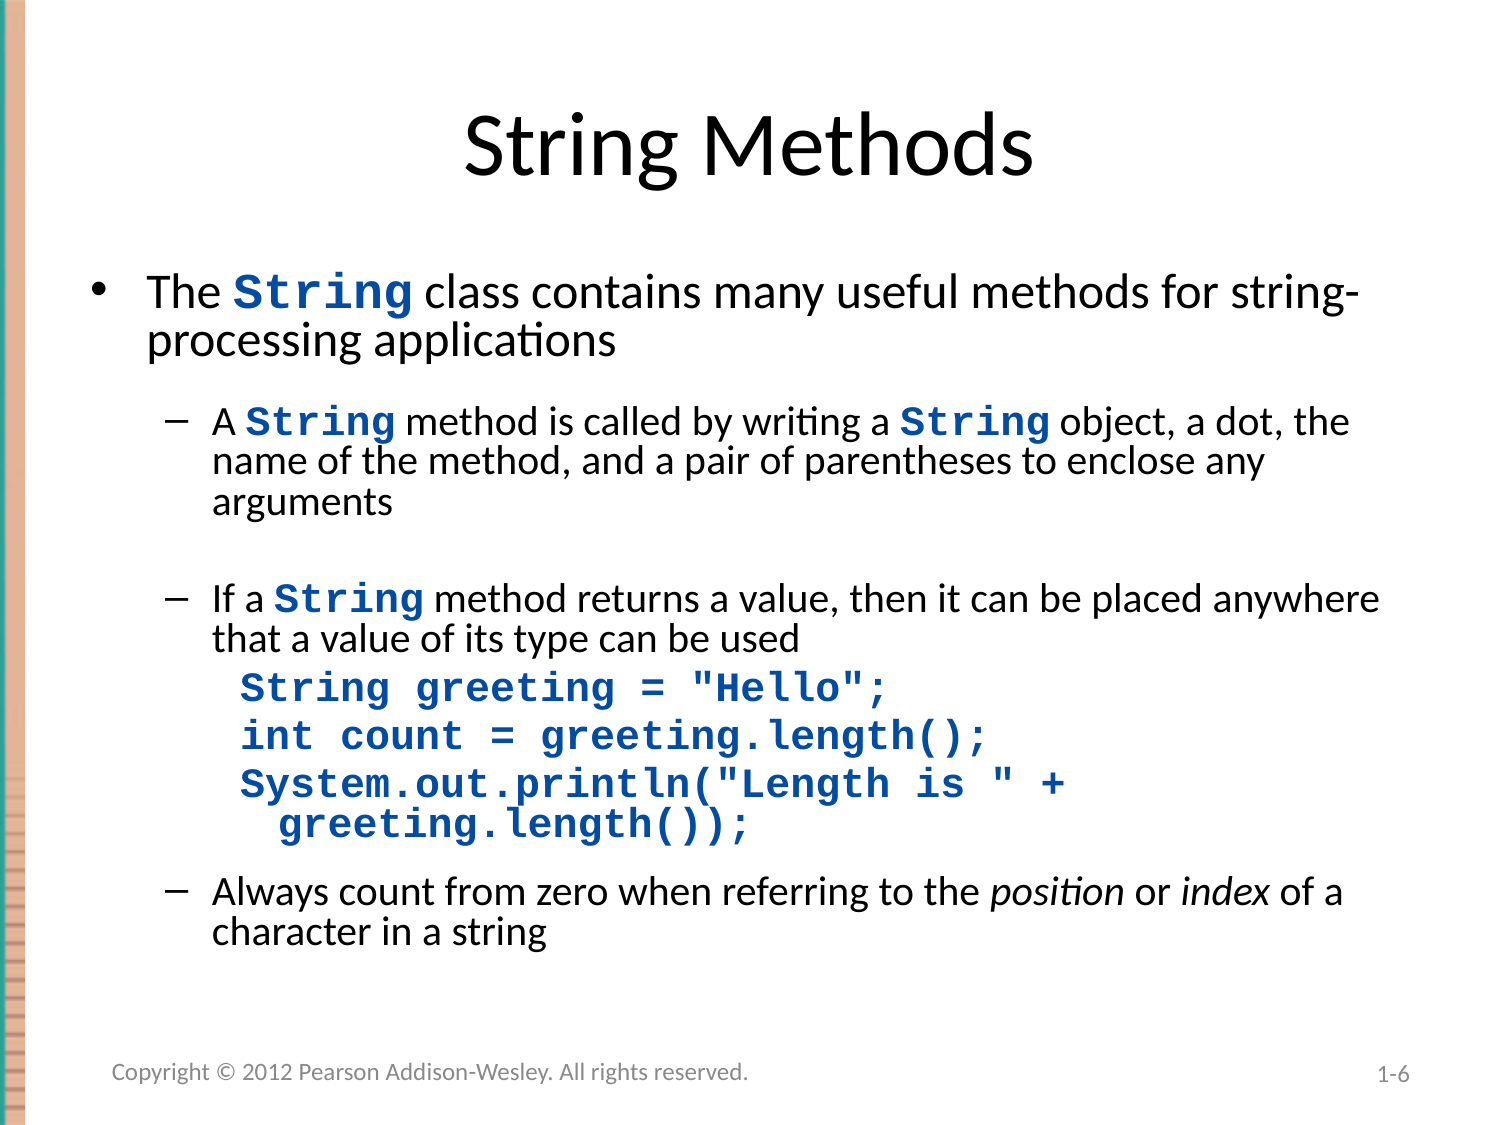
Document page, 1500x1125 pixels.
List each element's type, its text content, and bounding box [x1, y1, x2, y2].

slide_number 1-6 [1074, 1042, 1425, 1103]
picture [0, 0, 25, 1125]
footer Copyright © 2012 Pearson Addison-Wesley. All rights reserved. [75, 1040, 788, 1100]
title String Methods [74, 44, 1426, 233]
list The String class contains many useful methods for string-processing applications A String method is called by writing a String object, a dot, the name of the method, and a pair of parentheses to enclose any arguments If a String method returns a value, then it can be placed anywhere that a value of its type can be used String greeting = "Hello"; int count = greeting.length(); System.out.println("Length is " + greeting.length()); Always count from zero when referring to the position or index of a character in a string [74, 262, 1426, 1006]
